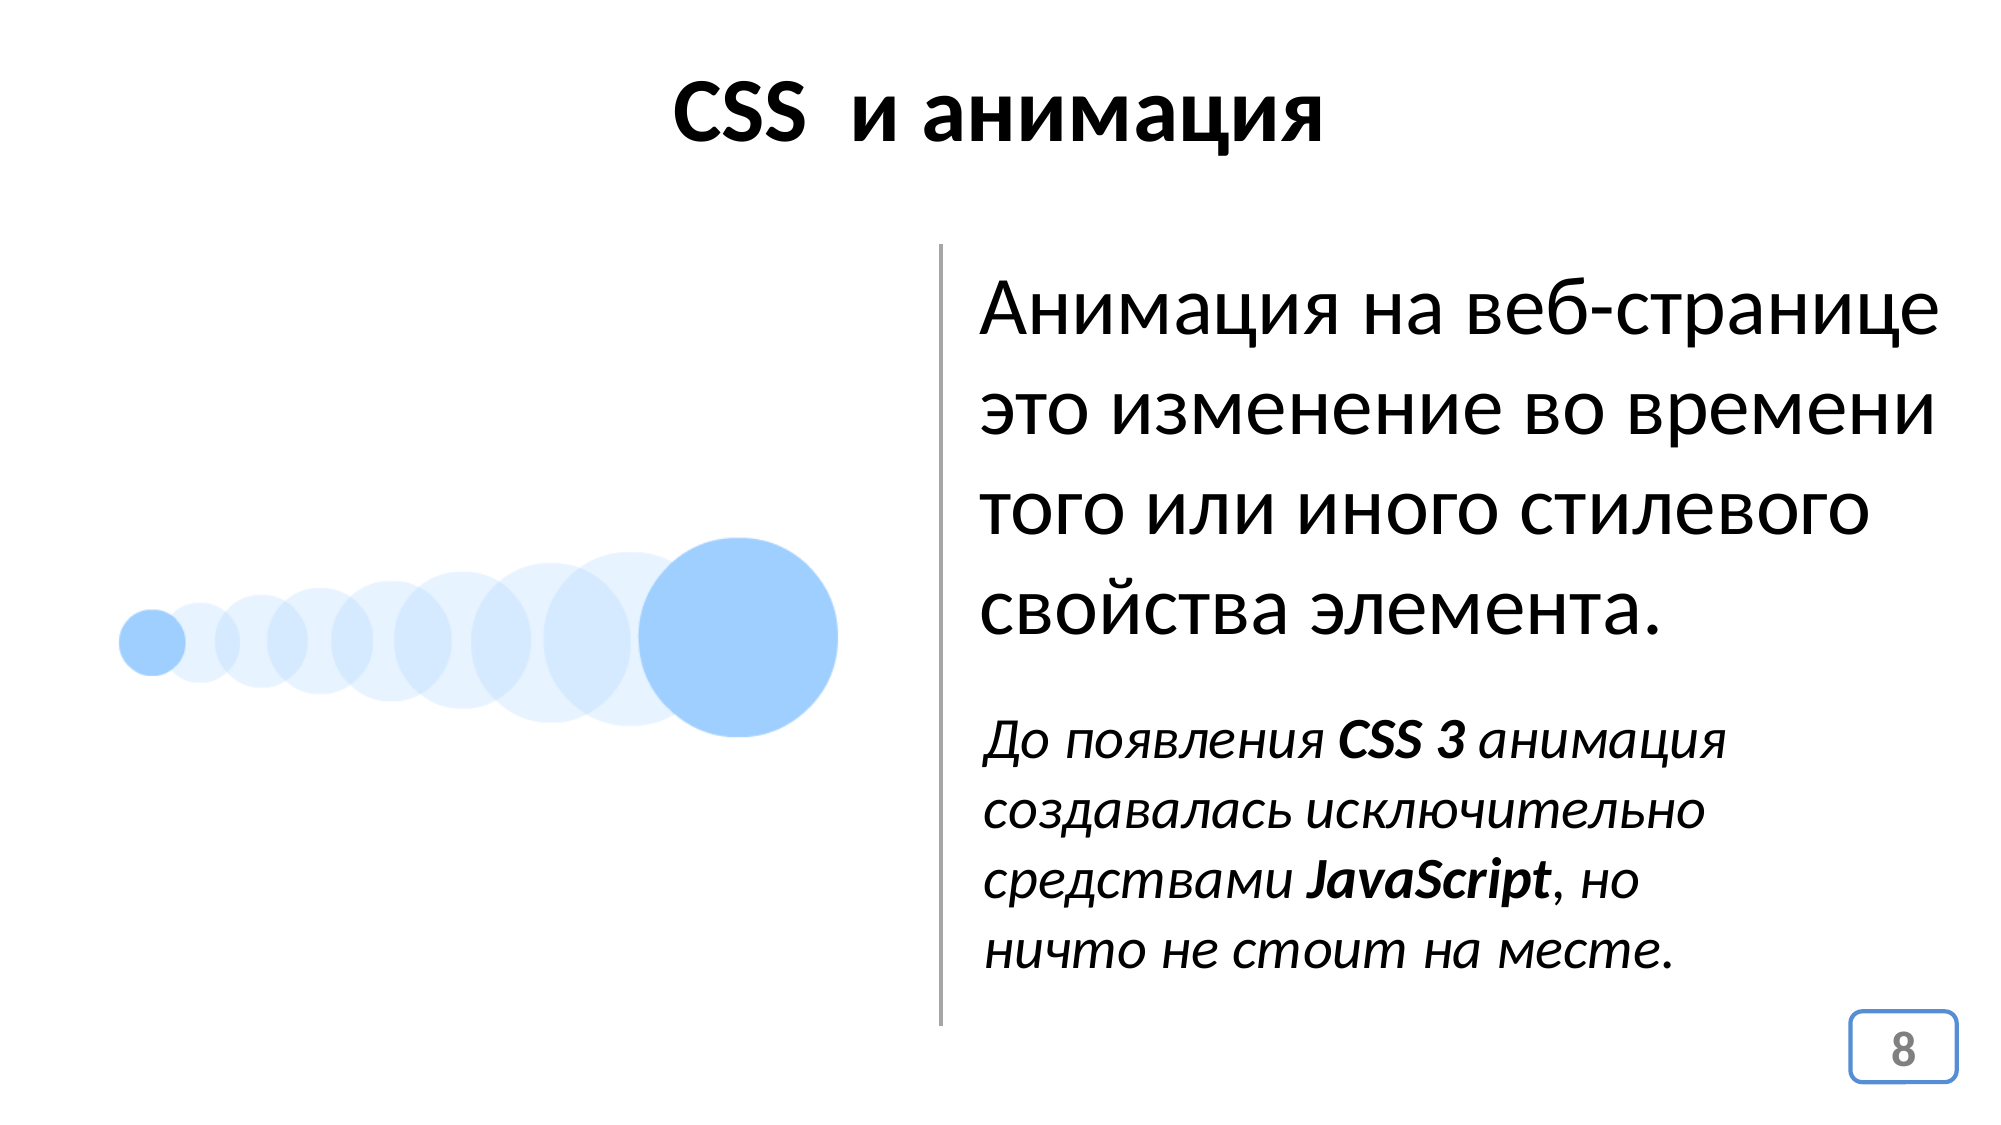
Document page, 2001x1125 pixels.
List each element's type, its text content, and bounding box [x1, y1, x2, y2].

picture [78, 478, 883, 791]
text_box 8 [1848, 1009, 1959, 1085]
text_box До появления CSS 3 анимация создавалась исключительно средствами JavaScript, но ничто не стоит на месте. [969, 692, 1761, 987]
text_box Анимация на веб-странице это изменение во времени того или иного стилевого свойства элемента. [964, 243, 1981, 659]
text_box CSS и анимация [0, 42, 2000, 168]
